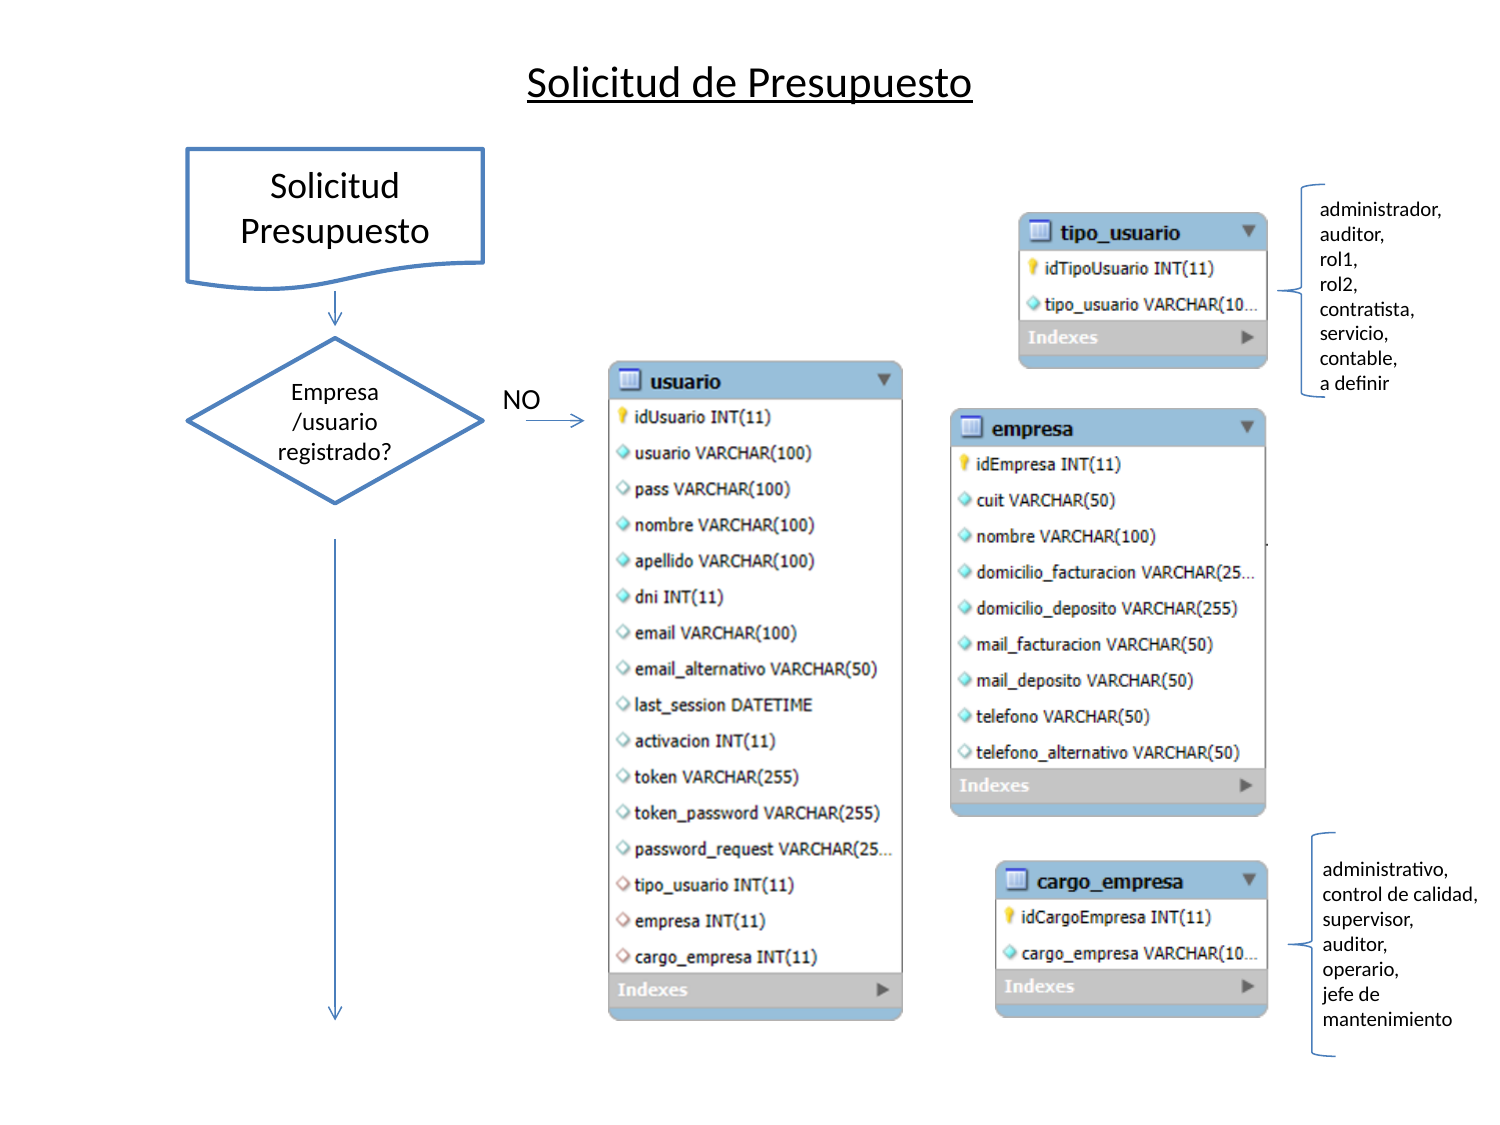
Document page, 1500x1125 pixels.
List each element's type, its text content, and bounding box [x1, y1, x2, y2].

text_box NO [487, 373, 556, 423]
picture [1017, 212, 1269, 370]
text_box [1311, 1039, 1336, 1058]
picture [950, 408, 1269, 817]
text_box Solicitud Presupuesto [185, 146, 485, 292]
text_box administrador, auditor, rol1, rol2, contratista, servicio, contable, a definir [1305, 187, 1494, 403]
text_box [1277, 183, 1326, 396]
title Solicitud de Presupuesto [75, 45, 1425, 114]
text_box [1311, 831, 1336, 848]
picture [995, 859, 1270, 1018]
text_box [1287, 941, 1308, 948]
text_box administrativo, control de calidad, supervisor, auditor, operario, jefe de mantenimiento [1308, 848, 1496, 1039]
text_box Empresa /usuario registrado? [185, 336, 485, 506]
picture [608, 359, 903, 1021]
